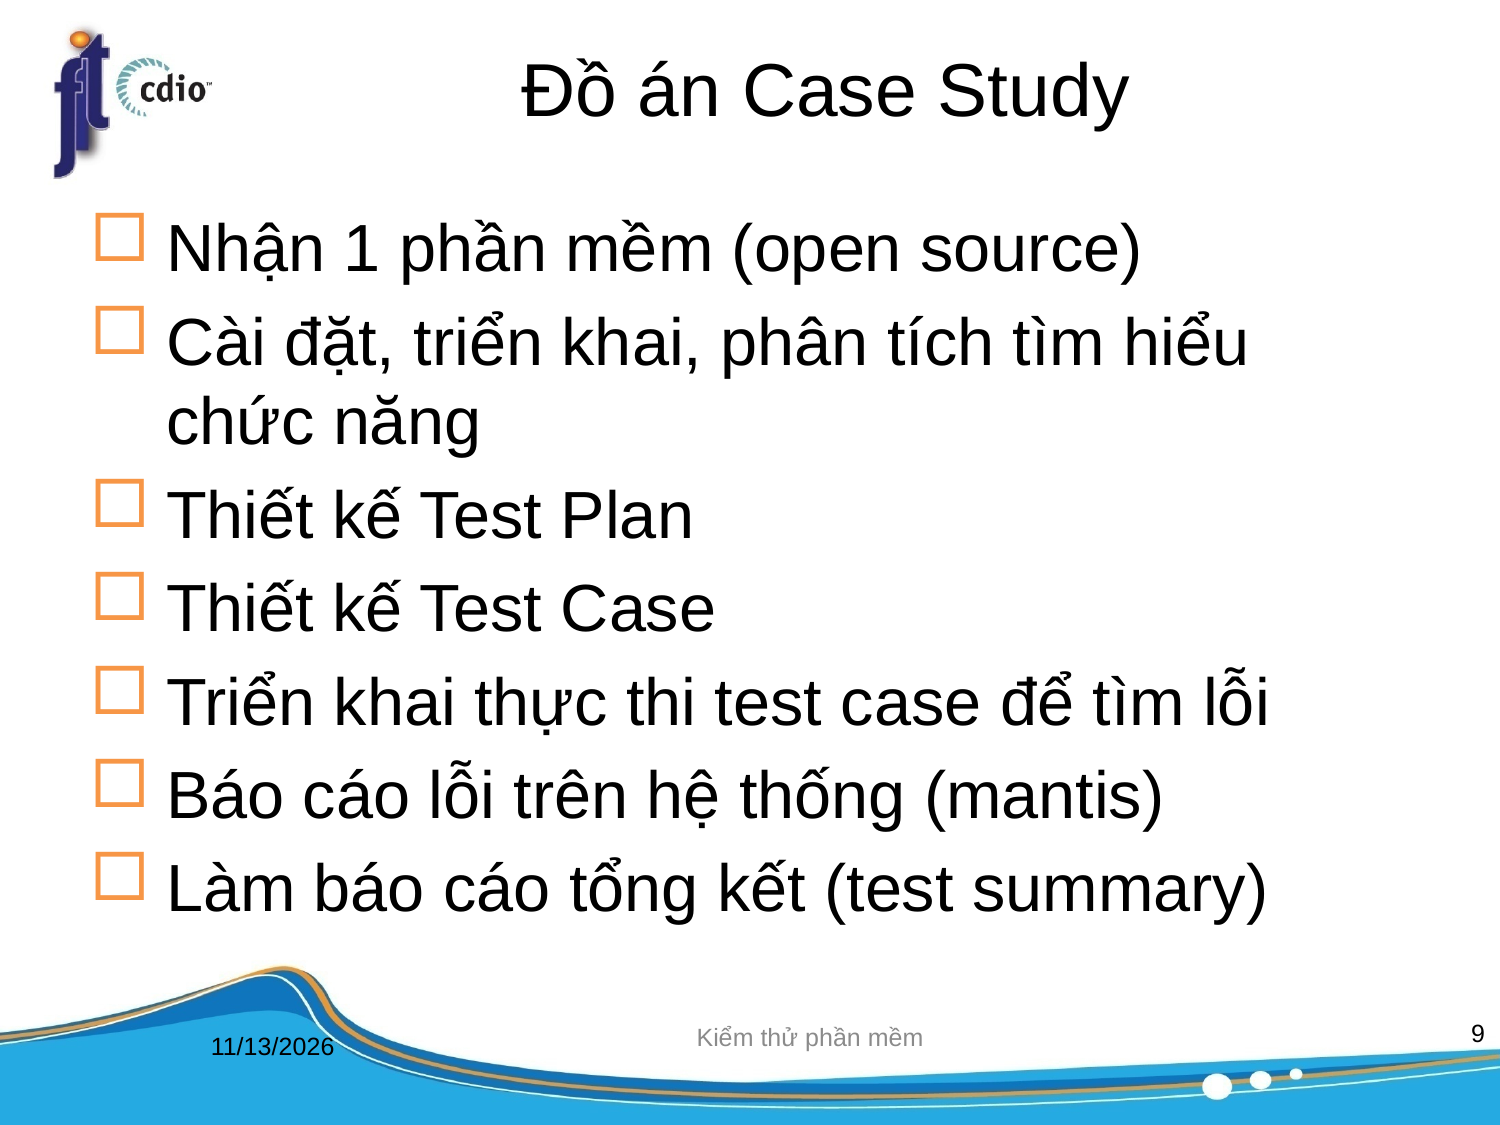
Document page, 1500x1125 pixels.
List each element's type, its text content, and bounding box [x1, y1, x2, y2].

slide_number 9 [1149, 1002, 1500, 1063]
title Đồ án Case Study [225, 6, 1426, 166]
footer Kiểm thử phần mềm [572, 1006, 1048, 1067]
picture [0, 0, 1500, 1125]
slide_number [195, 1015, 375, 1076]
list Nhận 1 phần mềm (open source) Cài đặt, triển khai, phân tích tìm hiểu chức năng Thiết kế Test Plan Thiết kế Test Case Triển khai thực thi test case để tìm lỗi Báo cáo lỗi trên hệ thống (mantis) Làm báo cáo tổng kết (test summary) [74, 197, 1426, 977]
